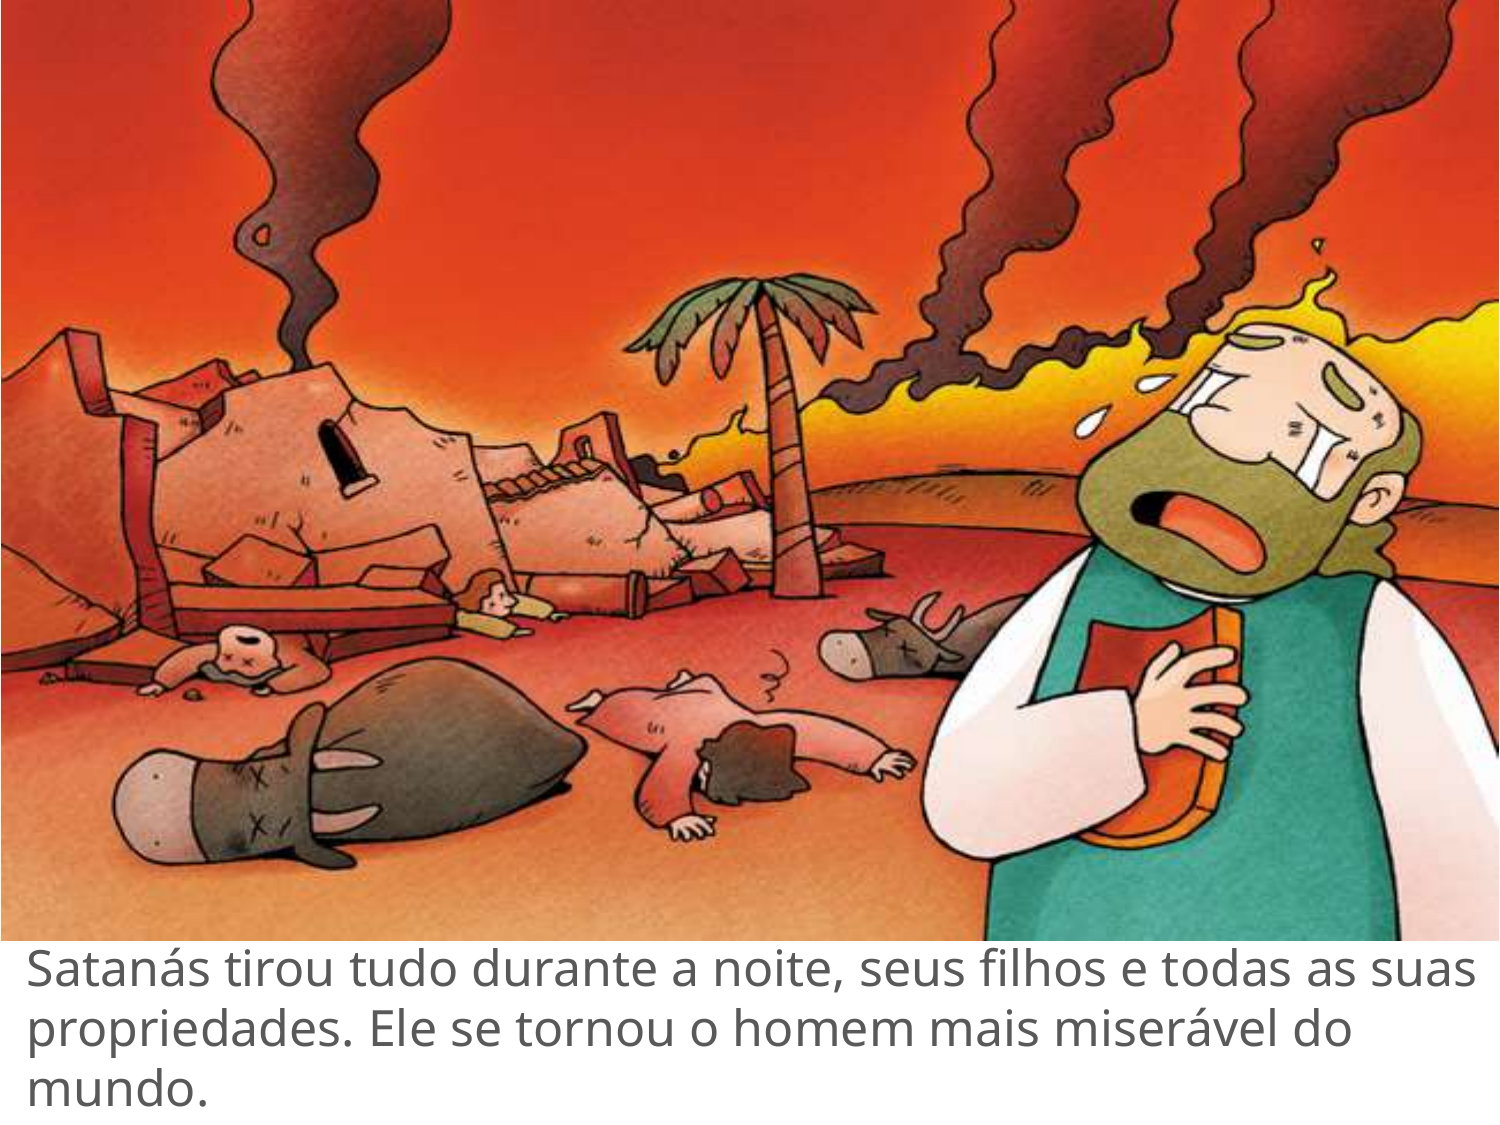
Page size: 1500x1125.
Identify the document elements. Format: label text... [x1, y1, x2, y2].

picture [1, 0, 1499, 941]
text_box Satanás tirou tudo durante a noite, seus filhos e todas as suas propriedades. Ele se tornou o homem mais miserável do mundo. [11, 948, 1498, 1124]
